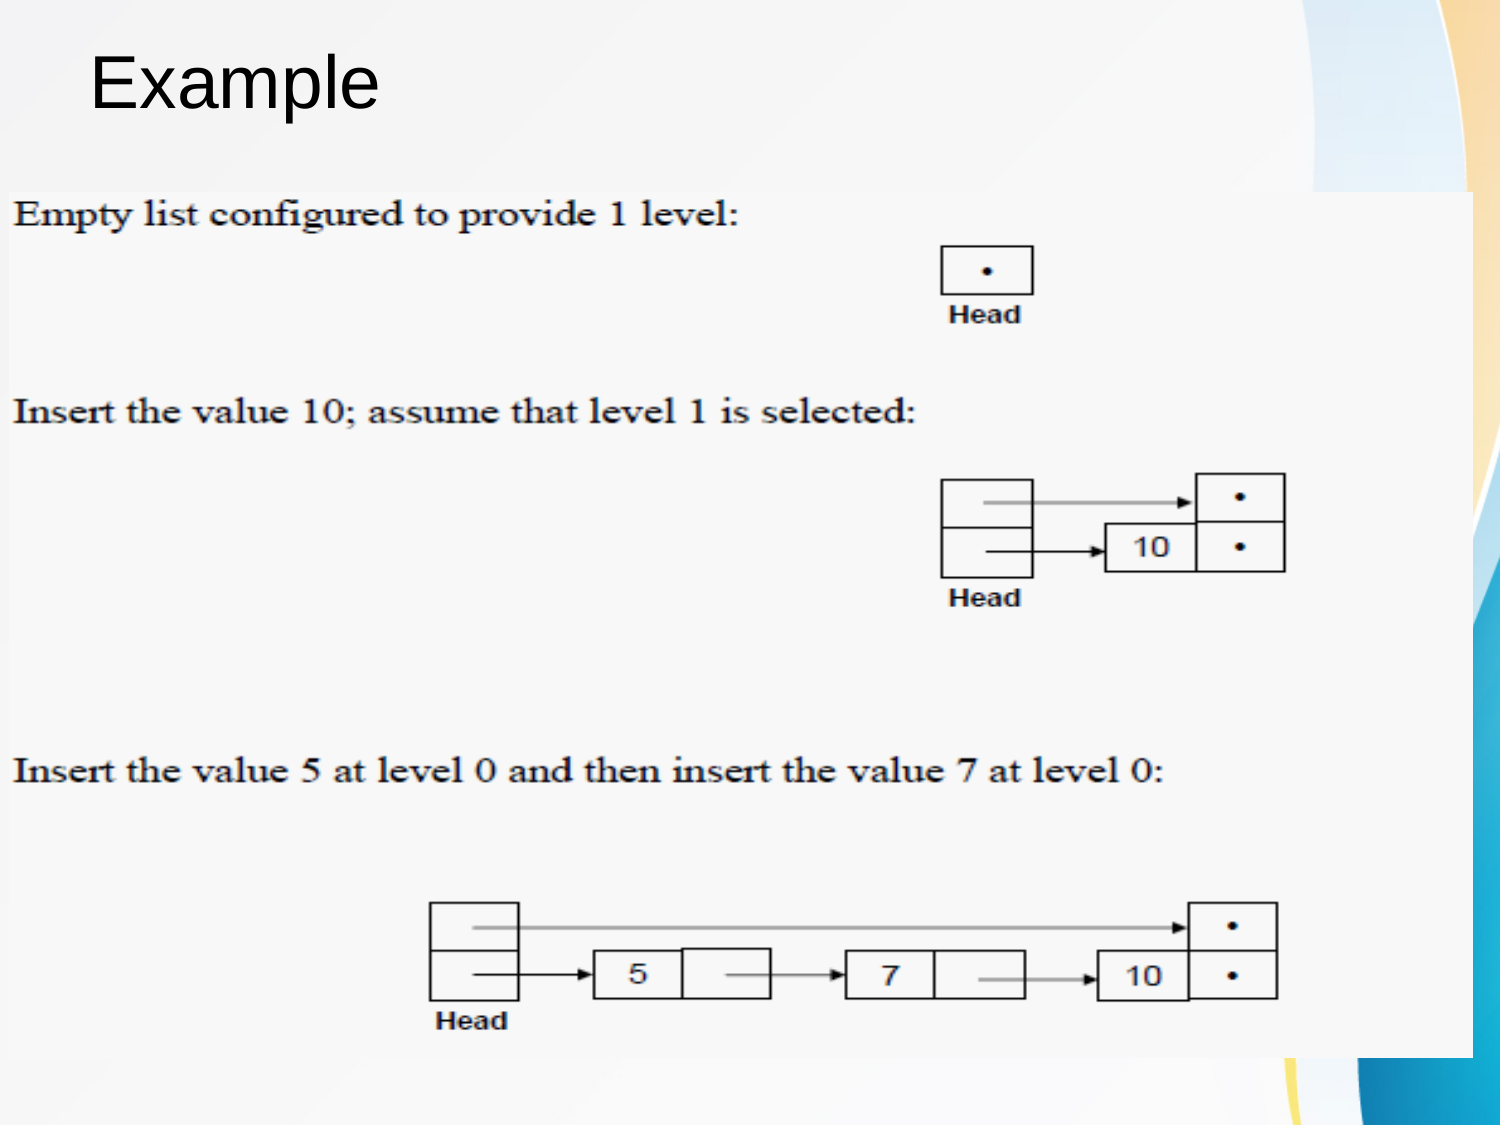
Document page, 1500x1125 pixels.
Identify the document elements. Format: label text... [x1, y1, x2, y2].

picture [0, 0, 1500, 1125]
title Example [74, 30, 1426, 127]
